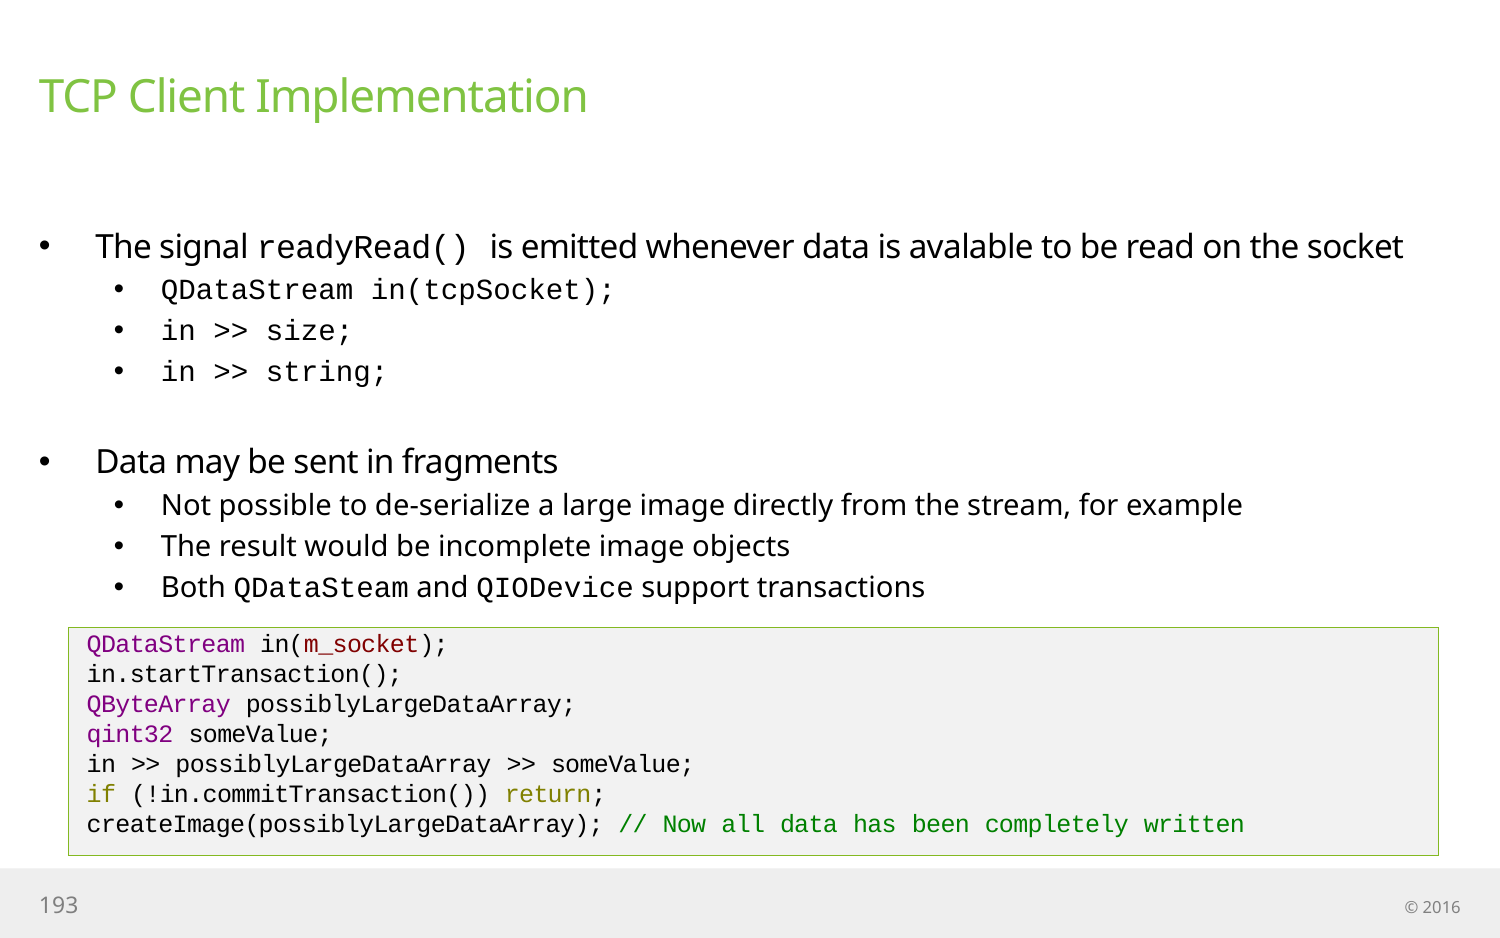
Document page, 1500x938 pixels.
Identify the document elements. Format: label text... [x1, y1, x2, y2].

title TCP Client Implementation [39, 66, 1052, 195]
text_box QDataStream in(m_socket); in.startTransaction(); QByteArray possiblyLargeDataArray; qint32 someValue; in >> possiblyLargeDataArray >> someValue; if (!in.commitTransaction()) return; createImage(possiblyLargeDataArray); // Now all data has been completely written [68, 627, 1439, 856]
footer © 2016 [1188, 896, 1461, 917]
list The signal readyRead() is emitted whenever data is avalable to be read on the socket QDataStream in(tcpSocket); in >> size; in >> string; Data may be sent in fragments Not possible to de-serialize a large image directly from the stream, for example The result would be incomplete image objects Both QDataSteam and QIODevice support transactions [39, 224, 1471, 846]
slide_number 193 [39, 892, 410, 921]
